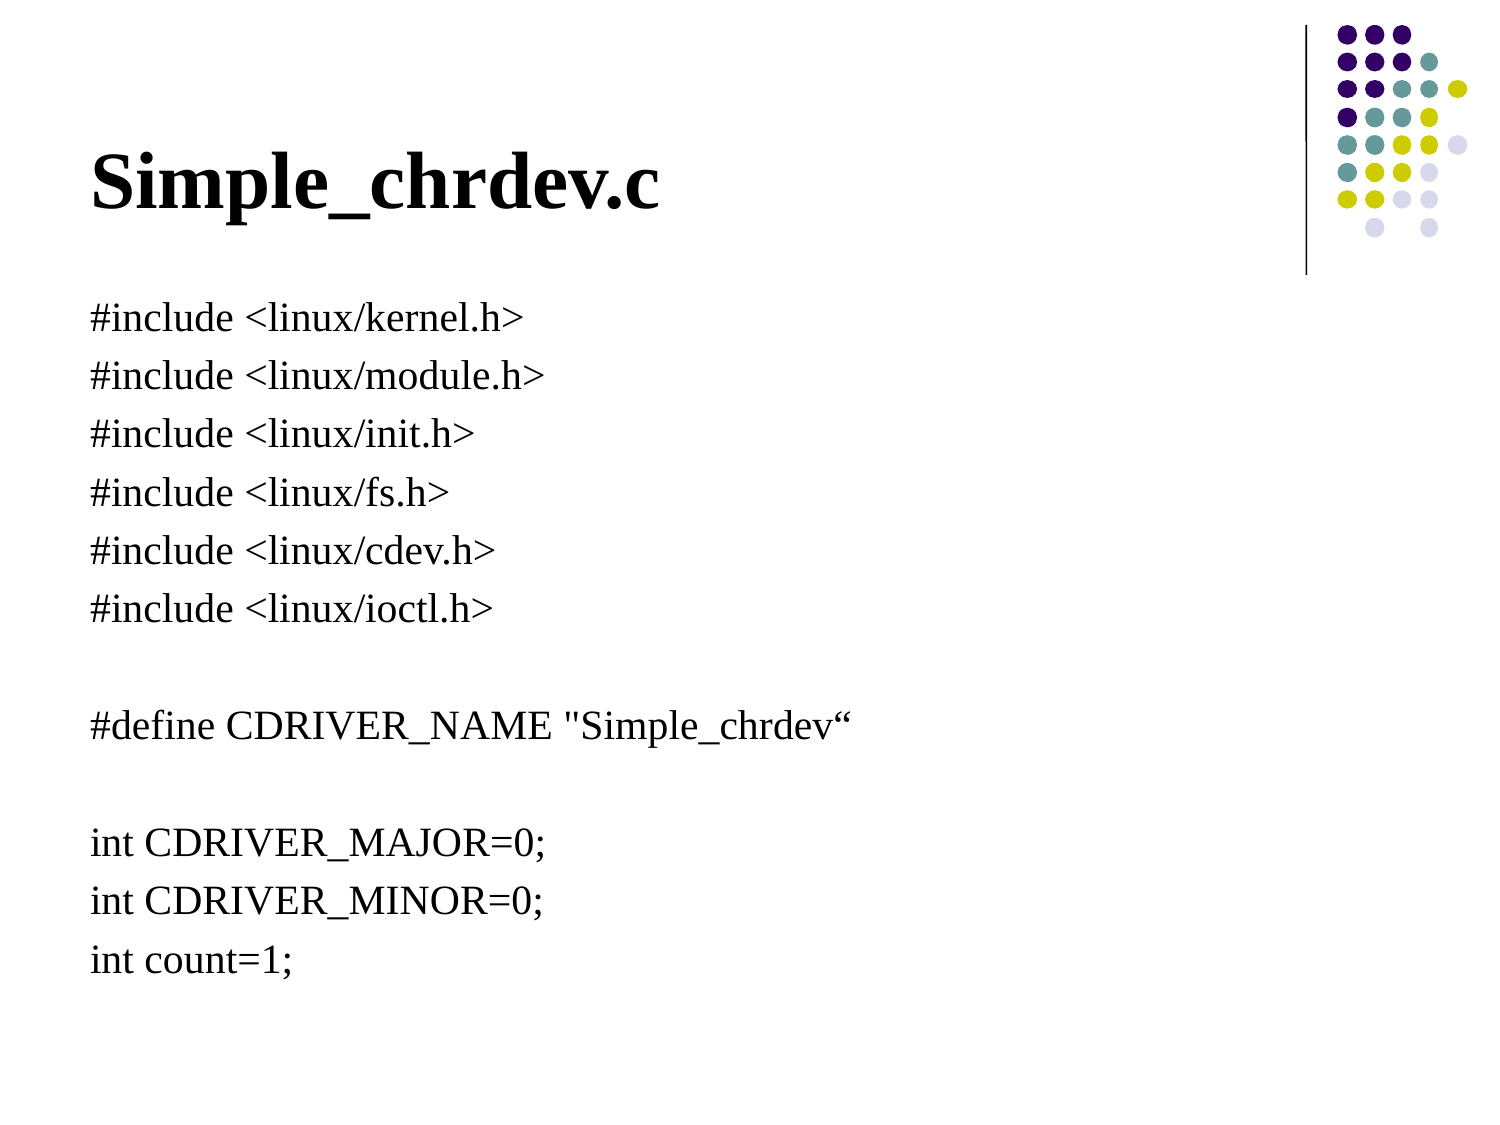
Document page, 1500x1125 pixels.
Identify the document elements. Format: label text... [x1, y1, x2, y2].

list #include <linux/kernel.h> #include <linux/module.h> #include <linux/init.h> #include <linux/fs.h> #include <linux/cdev.h> #include <linux/ioctl.h> #define CDRIVER_NAME "Simple_chrdev“ int CDRIVER_MAJOR=0; int CDRIVER_MINOR=0; int count=1; [75, 282, 1425, 1006]
title Simple_chrdev.c [75, 20, 1313, 233]
